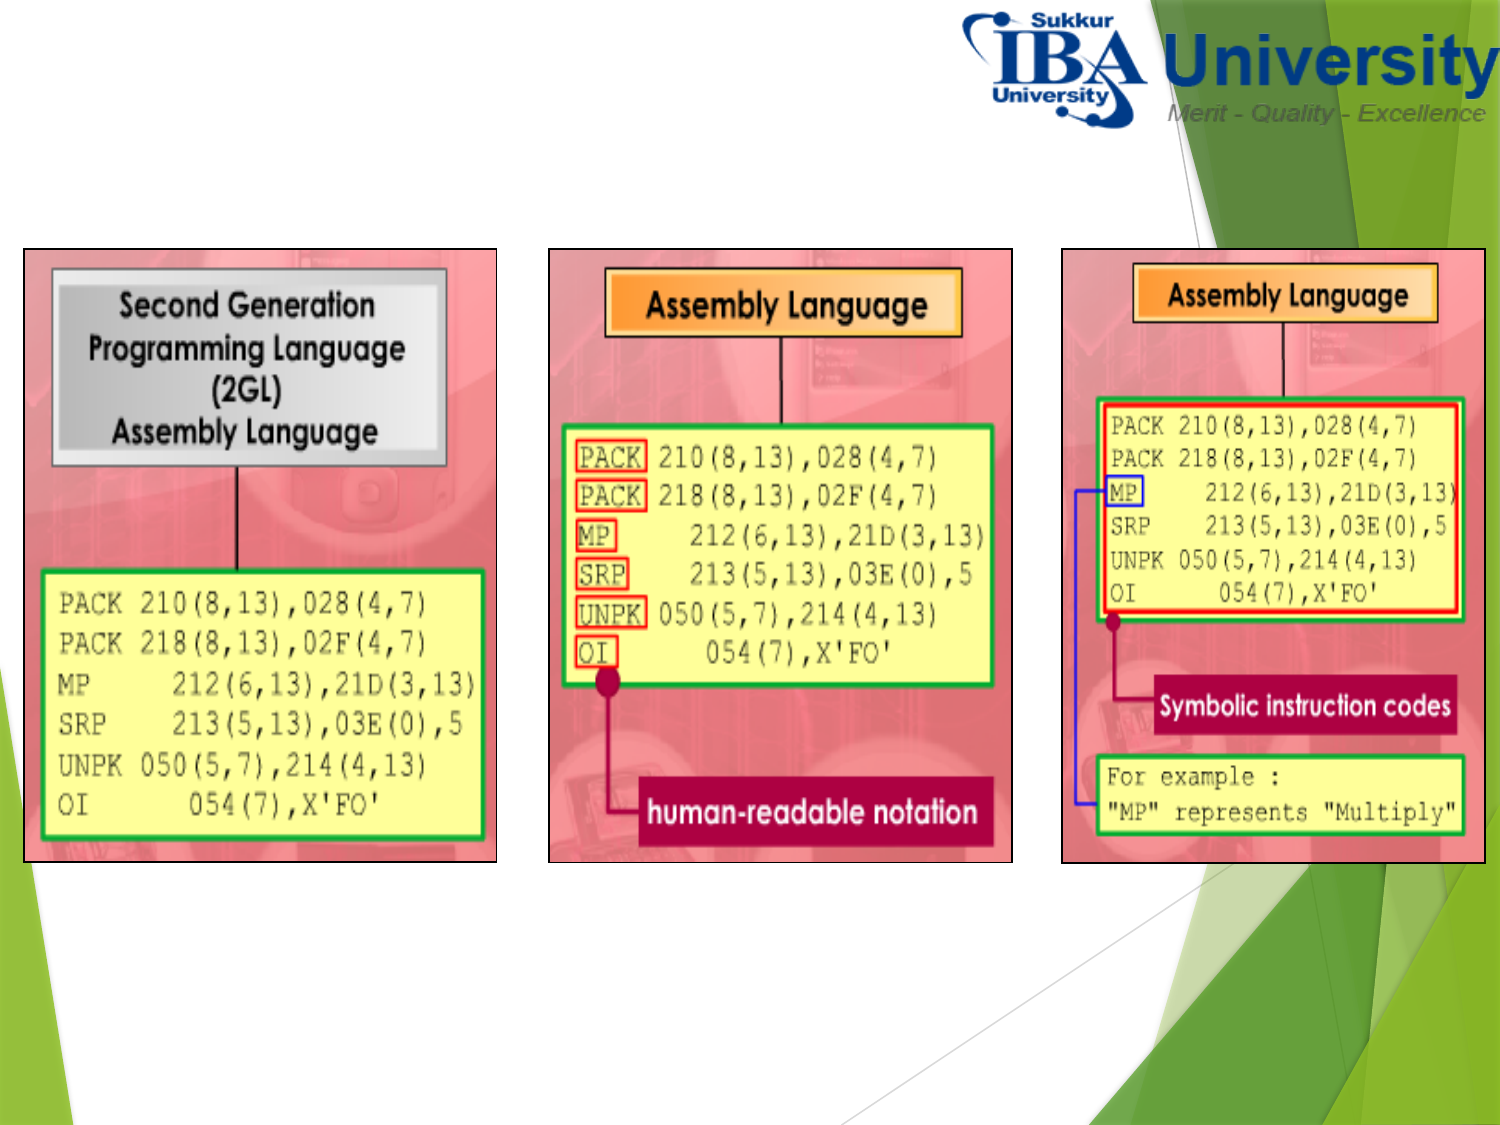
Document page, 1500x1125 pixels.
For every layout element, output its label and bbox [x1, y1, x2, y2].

picture [24, 249, 497, 862]
picture [956, 7, 1500, 134]
picture [1061, 249, 1485, 863]
picture [549, 249, 1012, 863]
